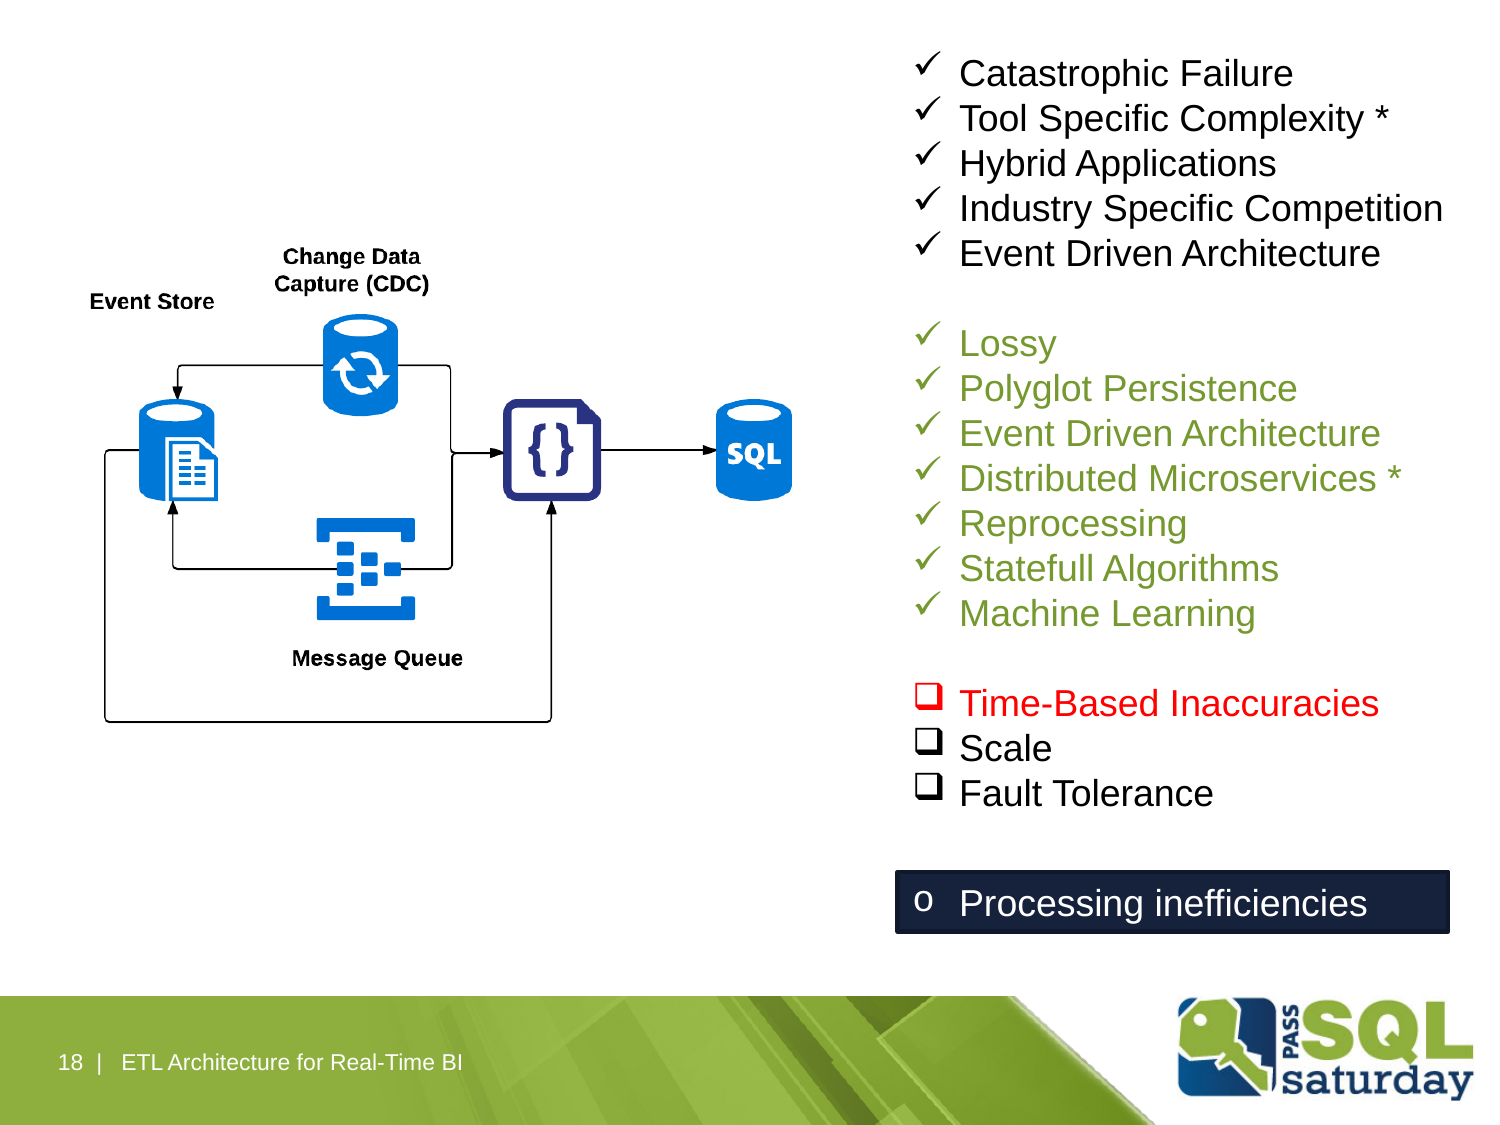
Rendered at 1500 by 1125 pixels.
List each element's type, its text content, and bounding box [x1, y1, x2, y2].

text_box 18 | [37, 1031, 106, 1092]
text_box Processing inefficiencies [895, 870, 1450, 934]
picture [0, 969, 1483, 1125]
picture [0, 207, 829, 746]
text_box ETL Architecture for Real-Time BI [106, 1031, 603, 1092]
text_box Catastrophic Failure Tool Specific Complexity * Hybrid Applications Industry Specific Competition Event Driven Architecture Lossy Polyglot Persistence Event Driven Architecture Distributed Microservices * Reprocessing Statefull Algorithms Machine Learning Time-Based Inaccuracies Scale Fault Tolerance [897, 41, 1461, 822]
